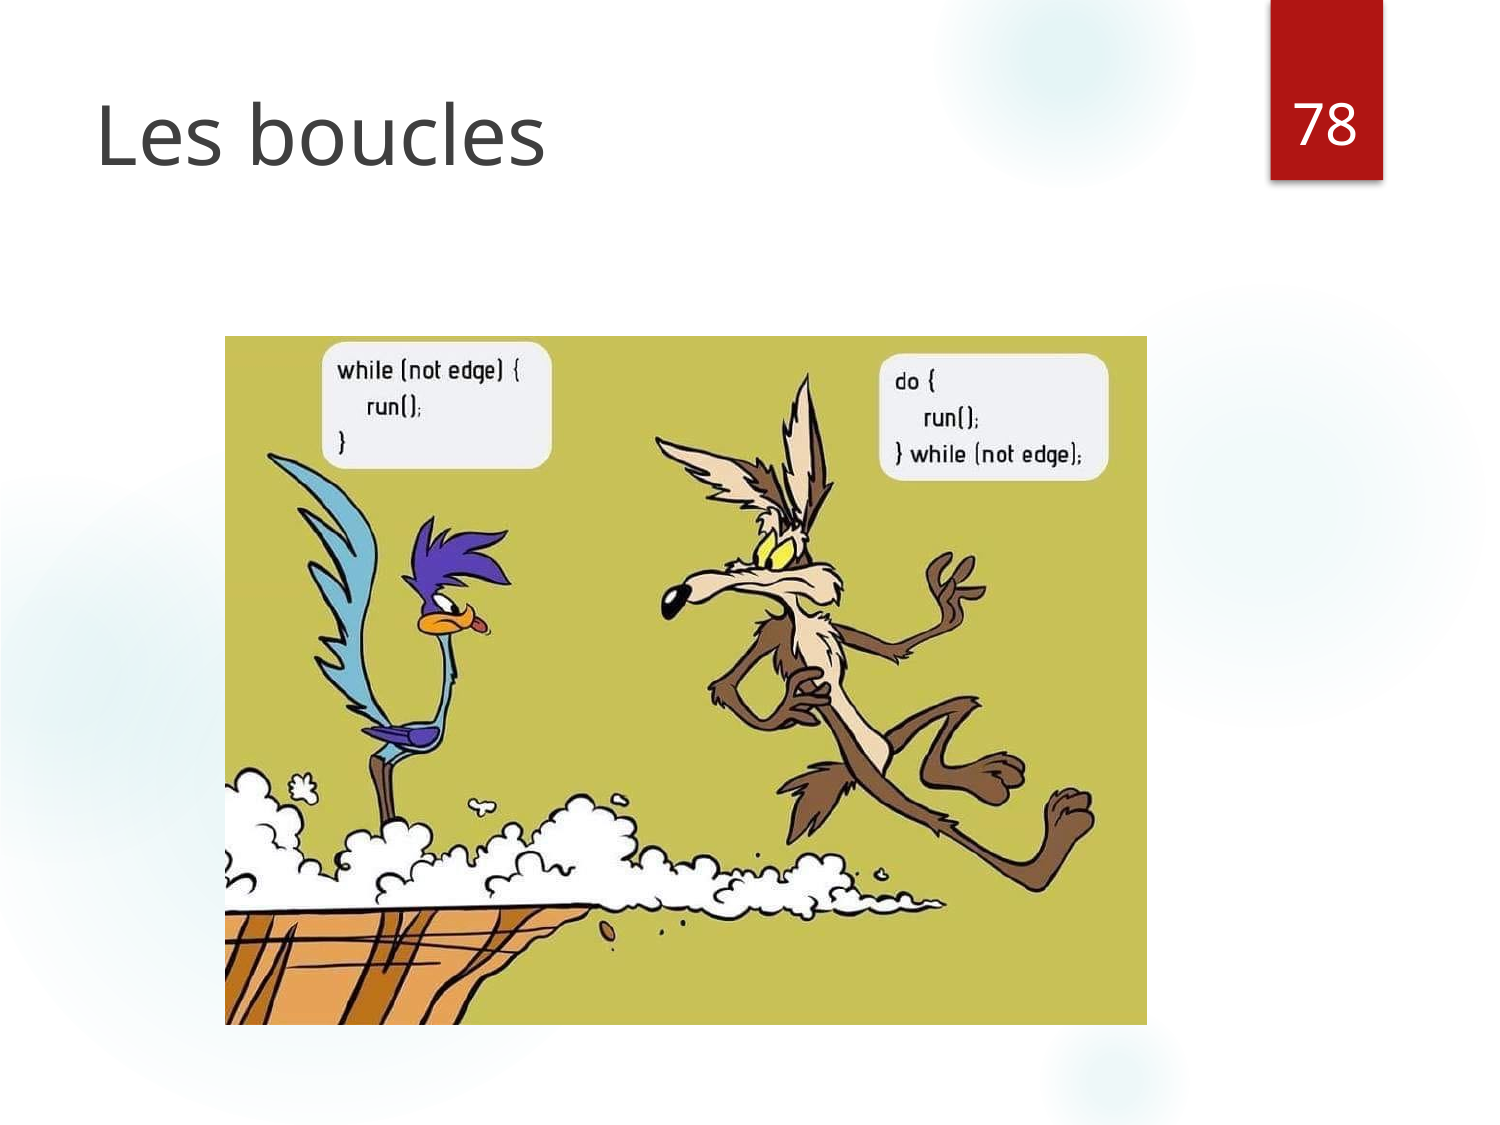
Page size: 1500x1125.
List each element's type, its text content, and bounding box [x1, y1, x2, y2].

title Les boucles [79, 74, 1237, 304]
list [225, 336, 1148, 1026]
slide_number ‹#› [1273, 48, 1378, 175]
